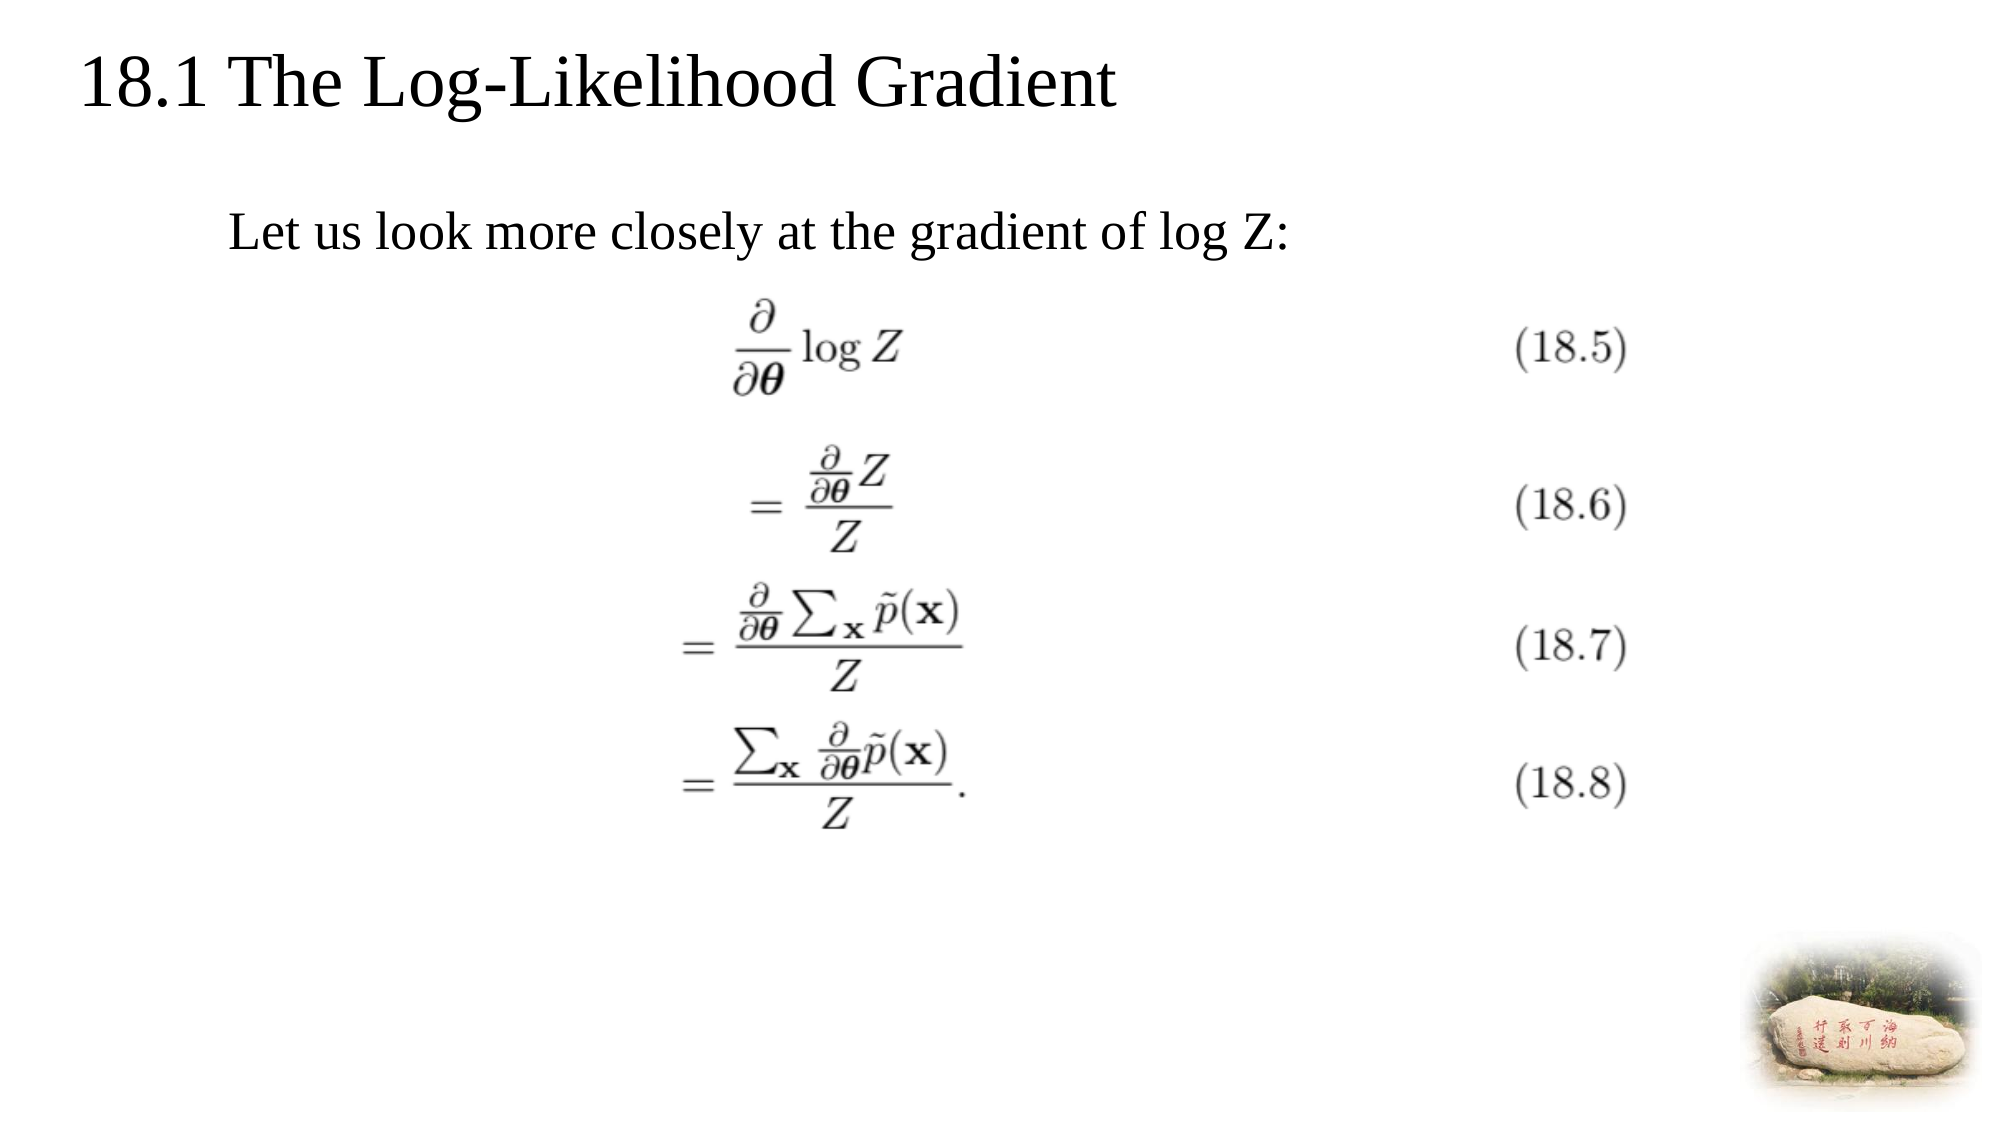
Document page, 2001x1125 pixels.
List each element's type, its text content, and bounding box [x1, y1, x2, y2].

picture [644, 284, 1653, 844]
list Let us look more closely at the gradient of log Z: [63, 171, 1936, 1014]
title 18.1 The Log-Likelihood Gradient [63, 21, 1936, 142]
picture [1740, 927, 1985, 1112]
